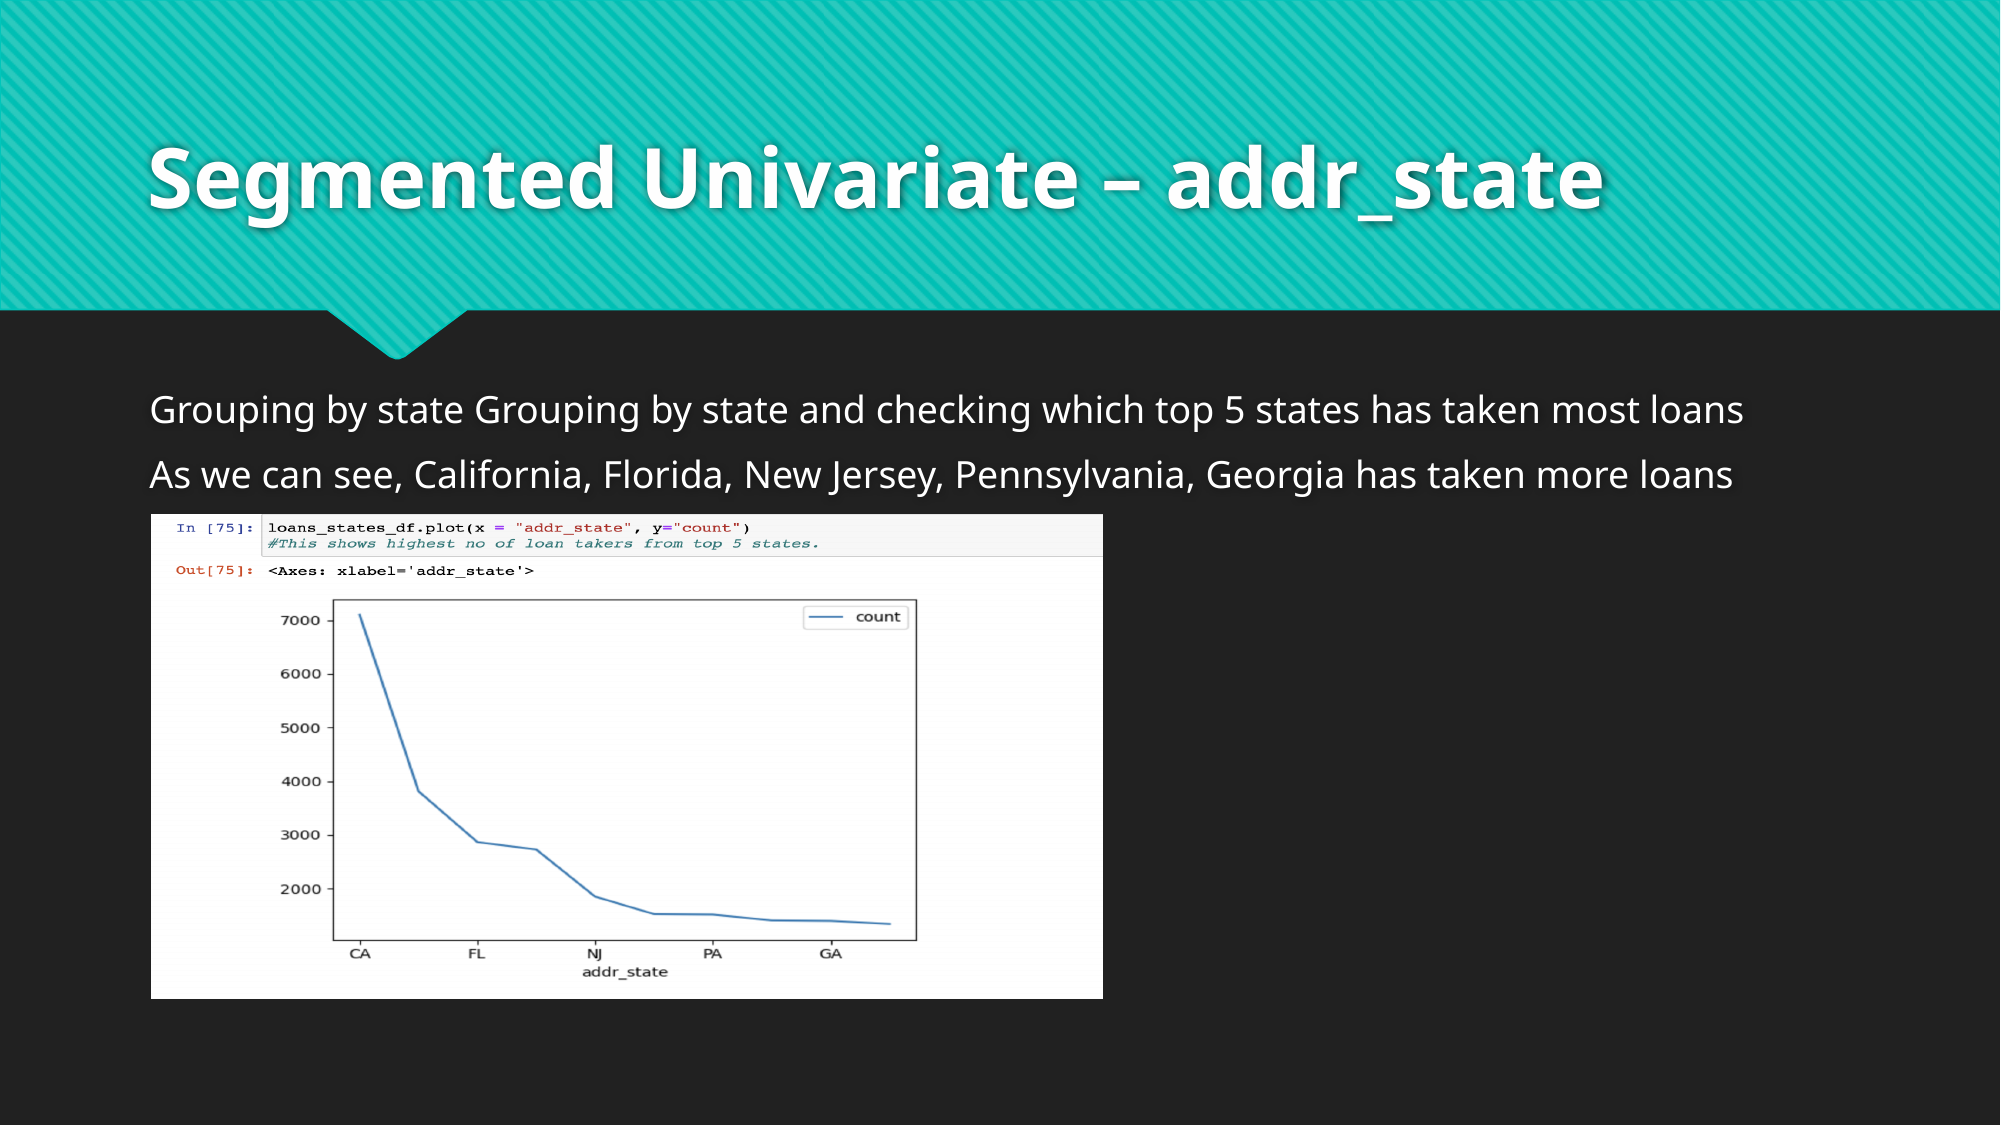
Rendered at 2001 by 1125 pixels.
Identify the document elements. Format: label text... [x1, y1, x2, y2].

list Grouping by state Grouping by state and checking which top 5 states has taken most loans As we can see, California, Florida, New Jersey, Pennsylvania, Georgia has taken more loans [134, 364, 1866, 1039]
title Segmented Univariate – addr_state [132, 73, 1868, 233]
picture [151, 514, 1103, 999]
